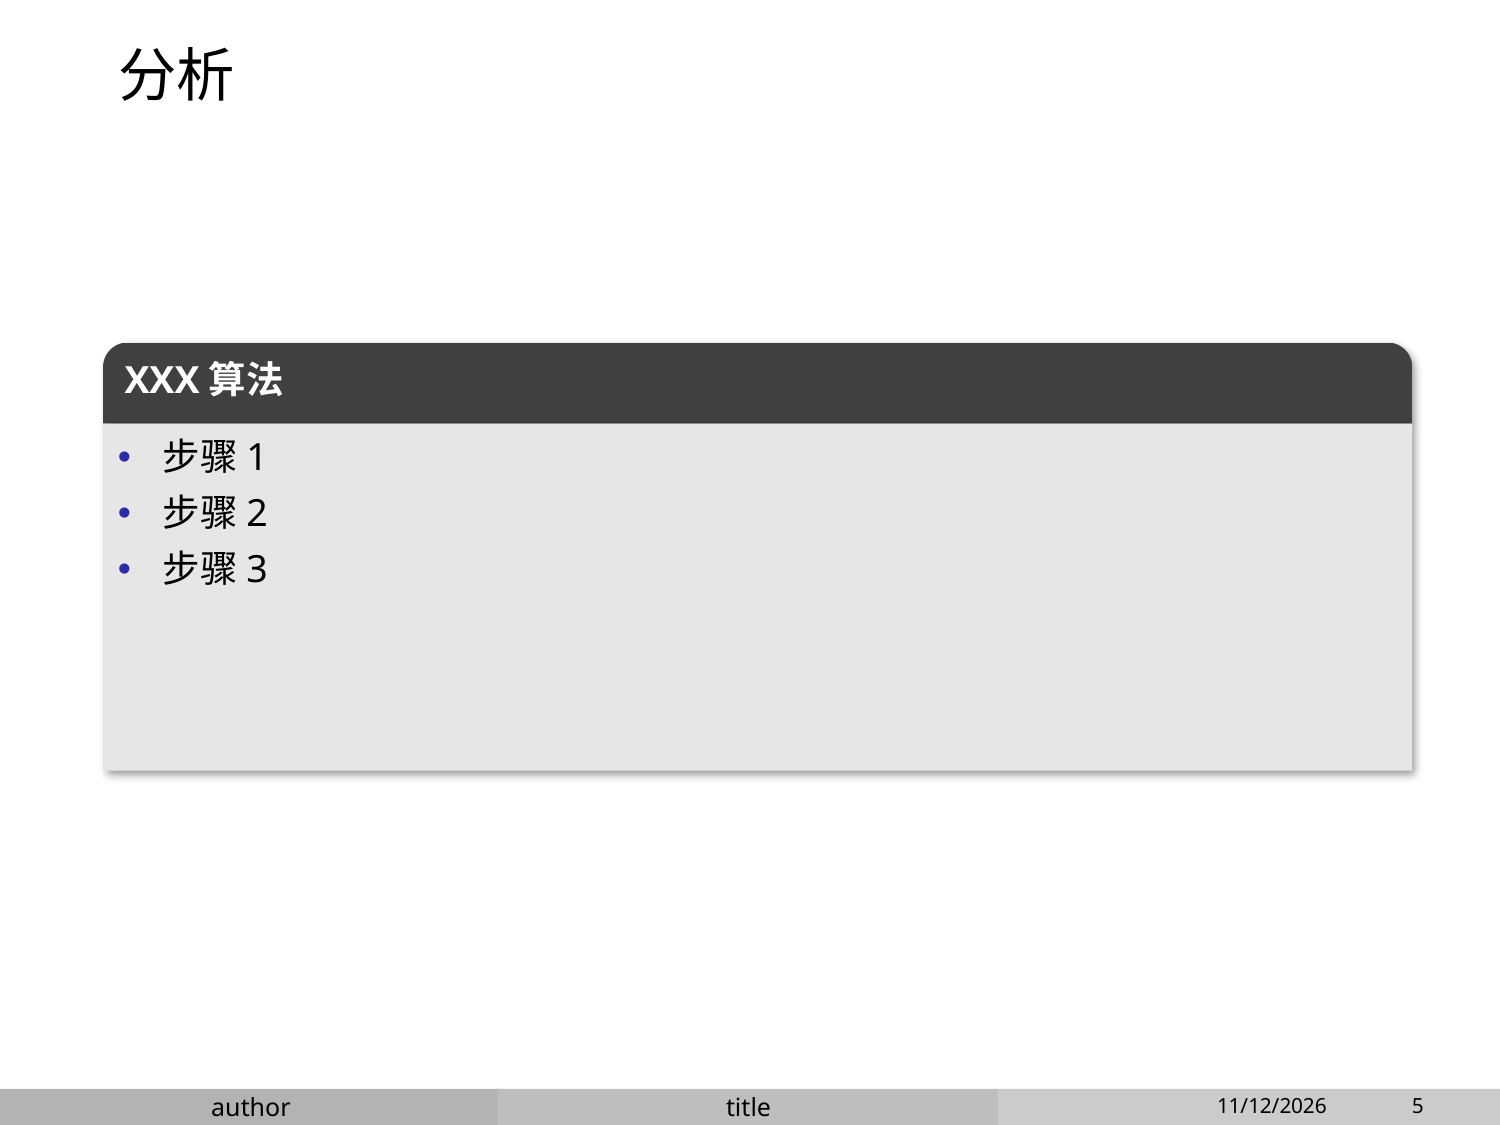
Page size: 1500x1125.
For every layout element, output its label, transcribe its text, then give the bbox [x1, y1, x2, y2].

text_box [102, 341, 1414, 425]
title 分析 [103, 7, 1397, 147]
text_box XXX算法 [109, 353, 778, 403]
text_box 步骤1 步骤2 步骤3 [103, 423, 1413, 771]
